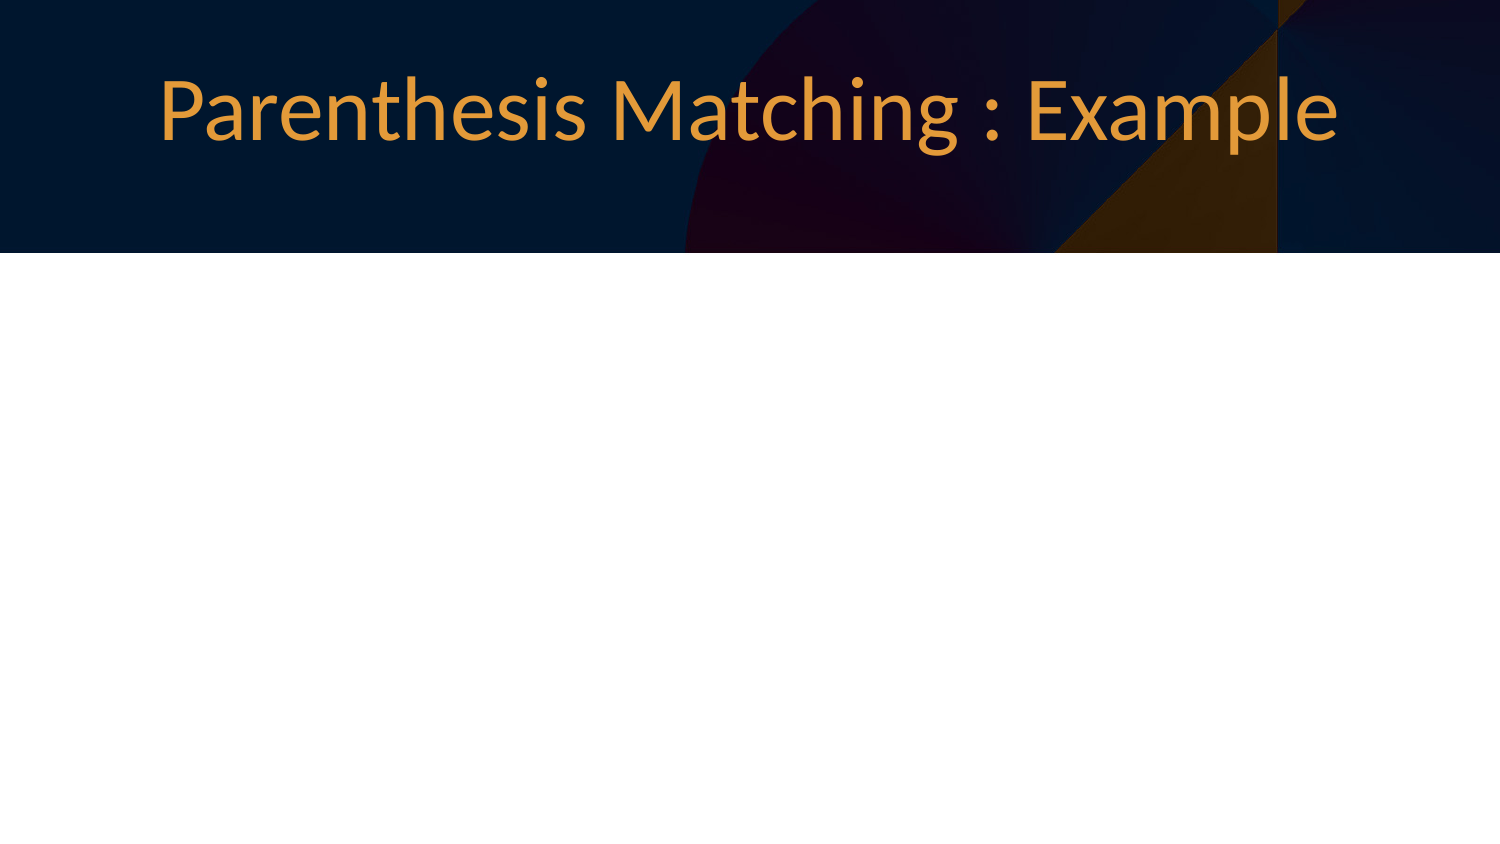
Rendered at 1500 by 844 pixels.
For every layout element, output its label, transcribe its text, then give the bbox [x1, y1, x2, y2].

title Parenthesis Matching : Example [75, 33, 1425, 175]
picture [0, 0, 1500, 844]
